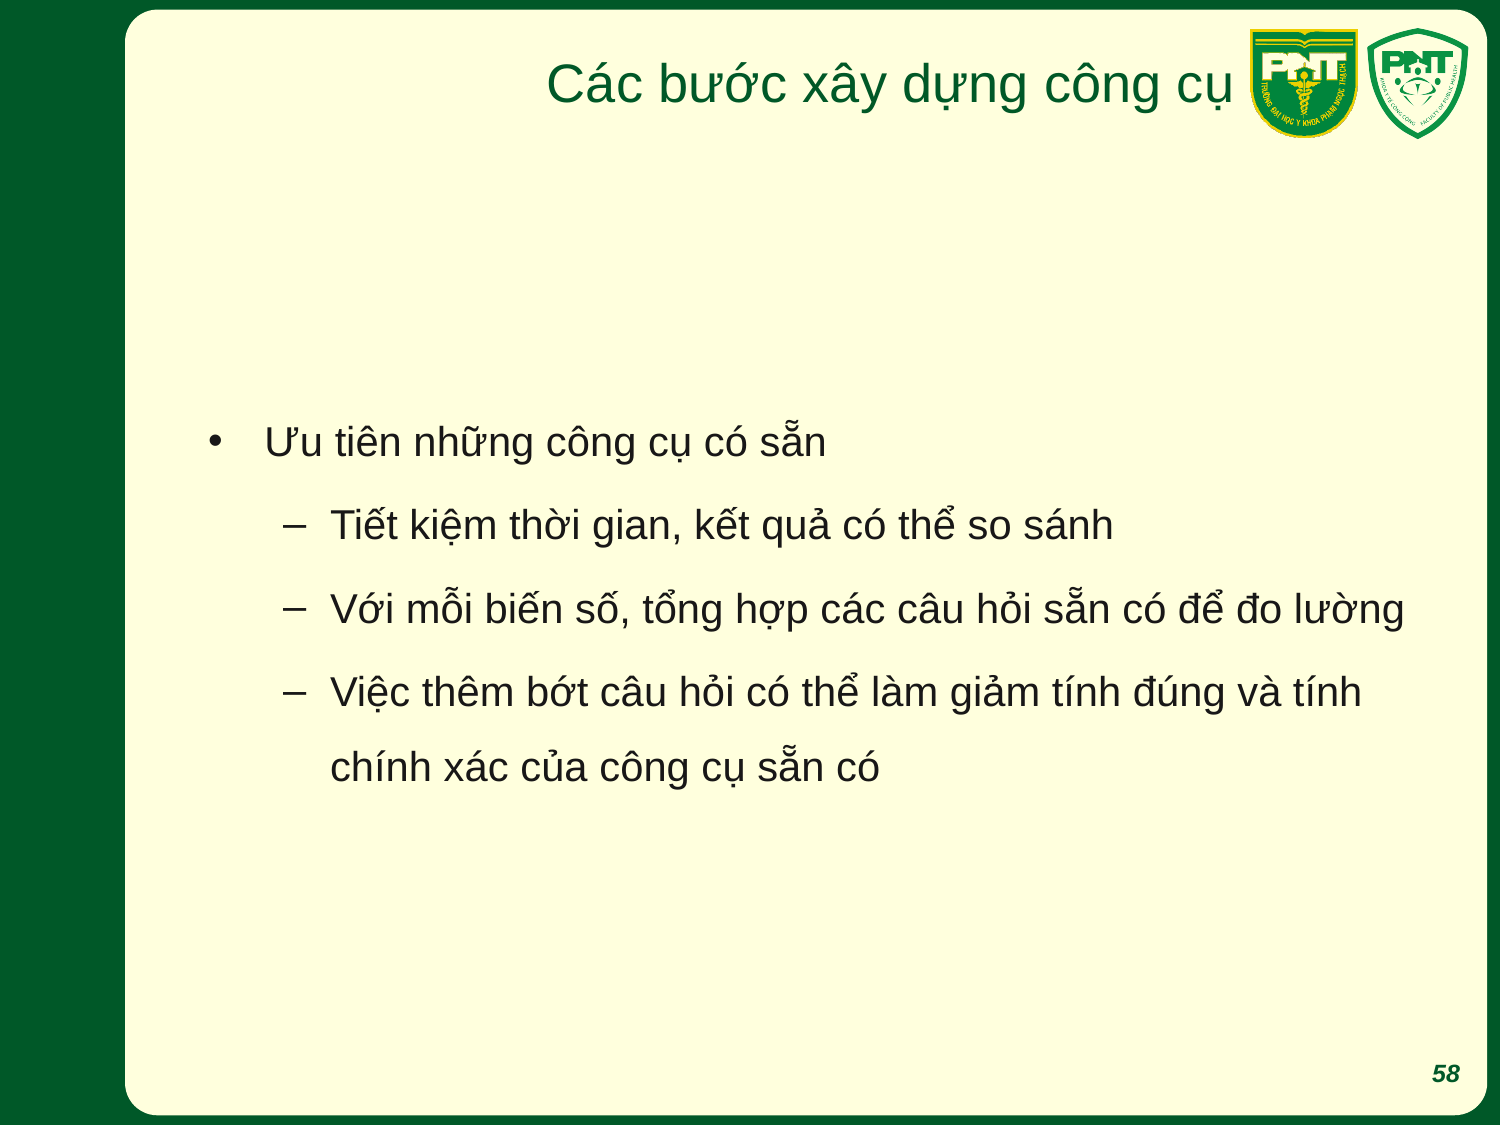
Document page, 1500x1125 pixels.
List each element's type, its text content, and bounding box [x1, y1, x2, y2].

picture [1362, 23, 1473, 144]
slide_number 58 [1175, 1042, 1475, 1103]
title Các bước xây dựng công cụ [142, 24, 1251, 138]
list Ưu tiên những công cụ có sẵn Tiết kiệm thời gian, kết quả có thể so sánh Với mỗi biến số, tổng hợp các câu hỏi sẵn có để đo lường Việc thêm bớt câu hỏi có thể làm giảm tính đúng và tính chính xác của công cụ sẵn có [192, 149, 1426, 1031]
picture [1251, 29, 1358, 138]
